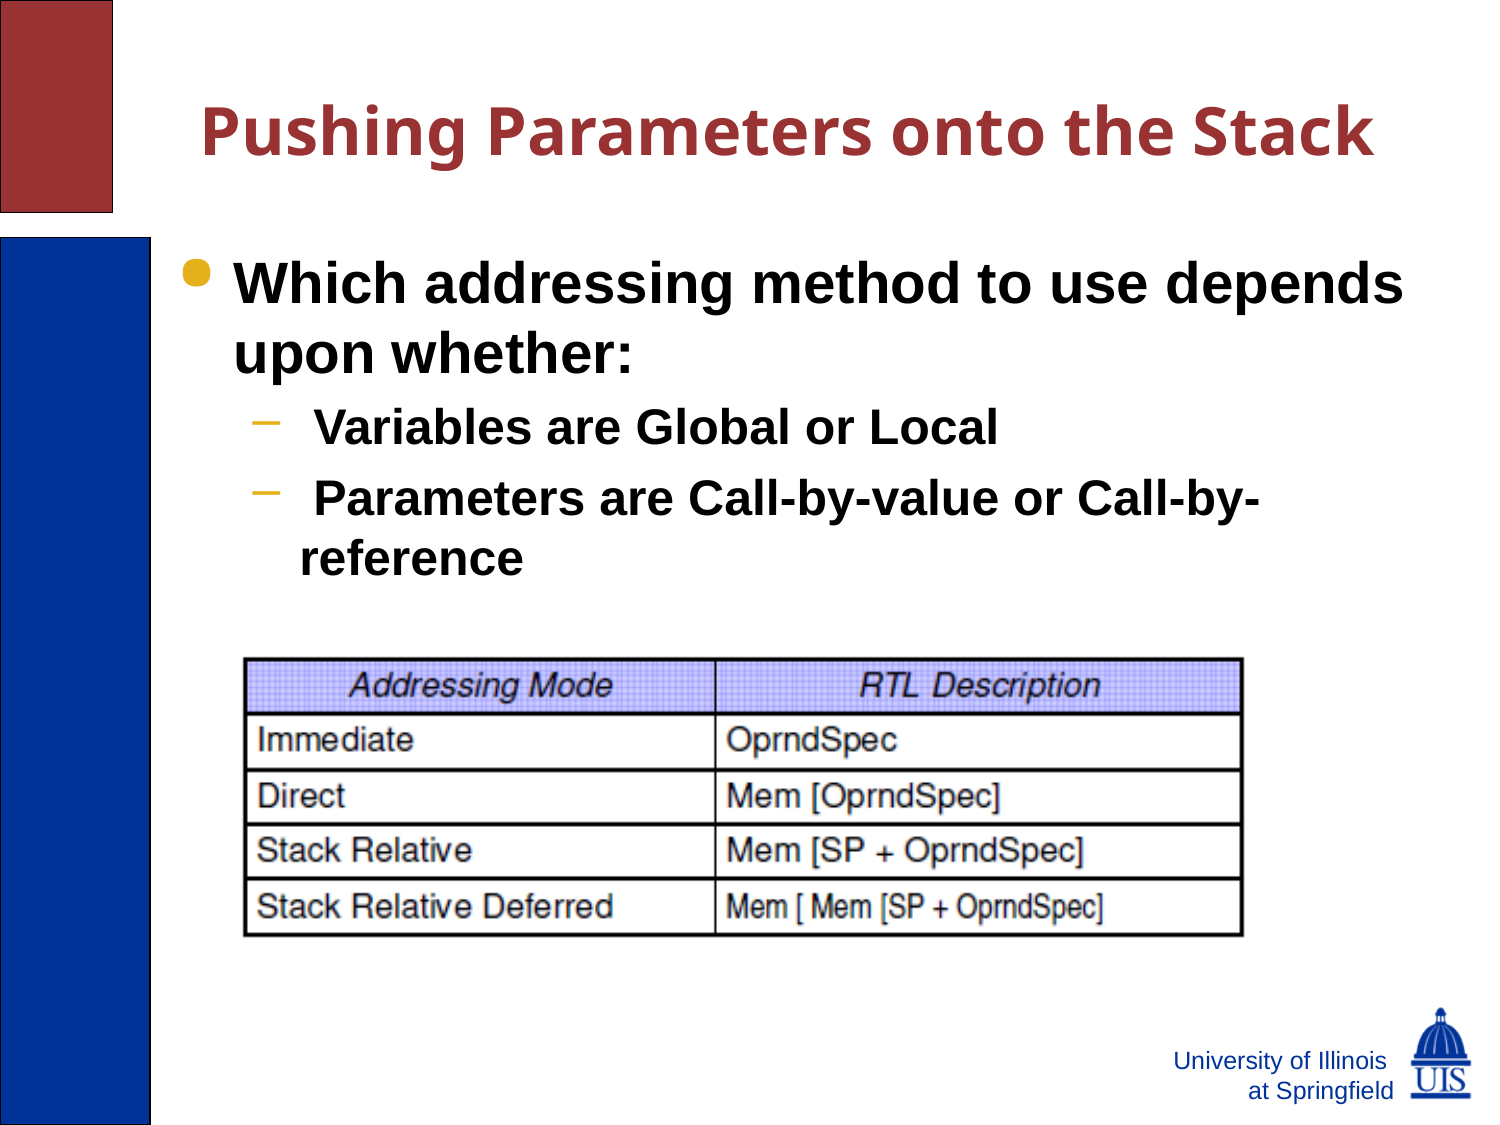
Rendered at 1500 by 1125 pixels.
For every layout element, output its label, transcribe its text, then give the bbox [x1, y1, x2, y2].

title Pushing Parameters onto the Stack [150, 45, 1425, 213]
picture [224, 637, 1259, 951]
picture [1409, 1006, 1473, 1102]
list Which addressing method to use depends upon whether: Variables are Global or Local Parameters are Call-by-value or Call-by-reference [162, 237, 1425, 588]
